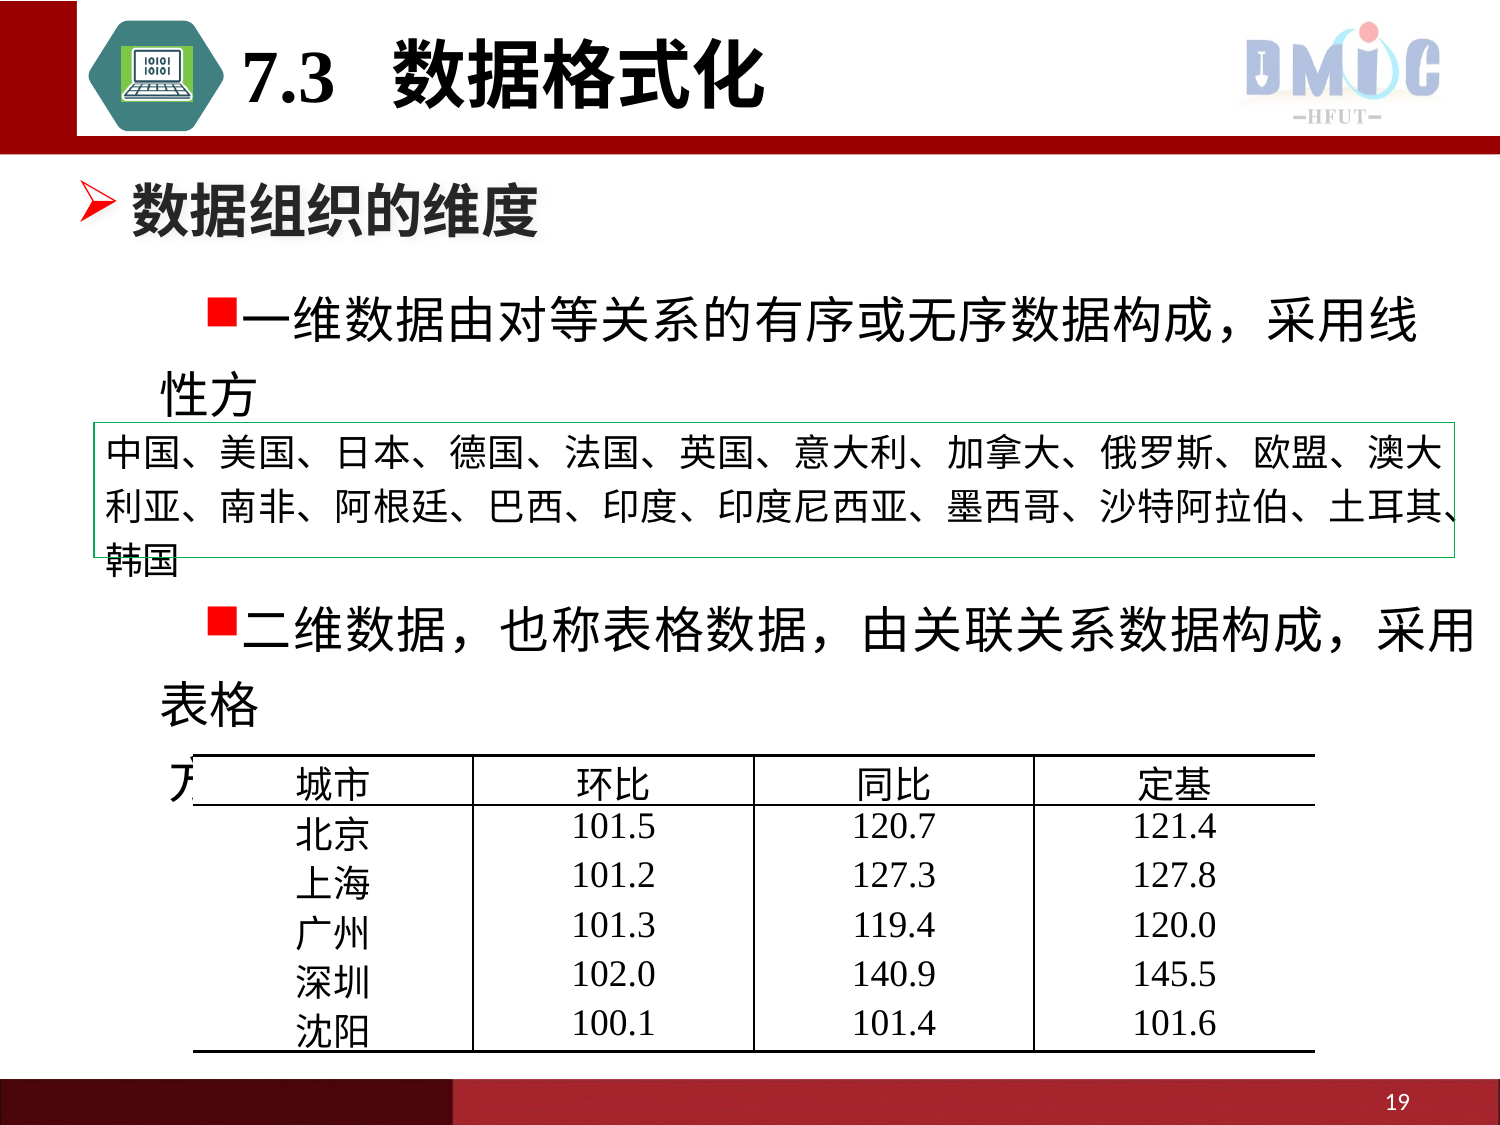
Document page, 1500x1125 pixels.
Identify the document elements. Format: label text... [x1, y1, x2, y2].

table_header 中国、美国、日本、德国、法国、英国、意大利、加拿大、俄罗斯、欧盟、澳大利亚、南非、阿根廷、巴西、印度、印度尼西亚、墨西哥、沙特阿拉伯、土耳其、韩国 [95, 423, 1454, 557]
table_cell 101.5 [474, 806, 753, 854]
table_header 同比 [755, 757, 1033, 804]
table_header 环比 [474, 757, 753, 804]
table_cell 120.7 [755, 806, 1033, 854]
slide_number 19 [1074, 1081, 1425, 1119]
table_cell 北京 [193, 806, 472, 854]
table_cell 120.0 [1035, 904, 1315, 953]
table_header 城市 [193, 757, 472, 804]
table_cell 101.2 [474, 854, 753, 904]
table_cell 沈阳 [193, 1002, 472, 1050]
table_cell 广州 [193, 904, 472, 953]
table_cell 127.8 [1035, 854, 1315, 904]
text_box 一维数据由对等关系的有序或无序数据构成，采用线性方 式组织，对应于数学中的数组和集合等概念。 [109, 266, 1434, 422]
table_cell 121.4 [1035, 806, 1315, 854]
table_cell 127.3 [755, 854, 1033, 904]
table_cell 102.0 [474, 953, 753, 1002]
table_cell 101.4 [755, 1002, 1033, 1050]
table_cell 100.1 [474, 1002, 753, 1050]
table_cell 101.6 [1035, 1002, 1315, 1050]
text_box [88, 20, 1428, 132]
table_cell 深圳 [193, 953, 472, 1002]
table_cell 119.4 [755, 904, 1033, 953]
table_cell 101.3 [474, 904, 753, 953]
table_cell 140.9 [755, 953, 1033, 1002]
table_header 定基 [1035, 757, 1315, 804]
table_cell 上海 [193, 854, 472, 904]
picture [0, 1079, 1500, 1125]
text_box 二维数据，也称表格数据，由关联关系数据构成，采用表格 方式组织，对应于数学中的矩阵。 [109, 575, 1493, 816]
text_box 数据组织的维度 [60, 166, 1225, 252]
table_cell 145.5 [1035, 953, 1315, 1002]
